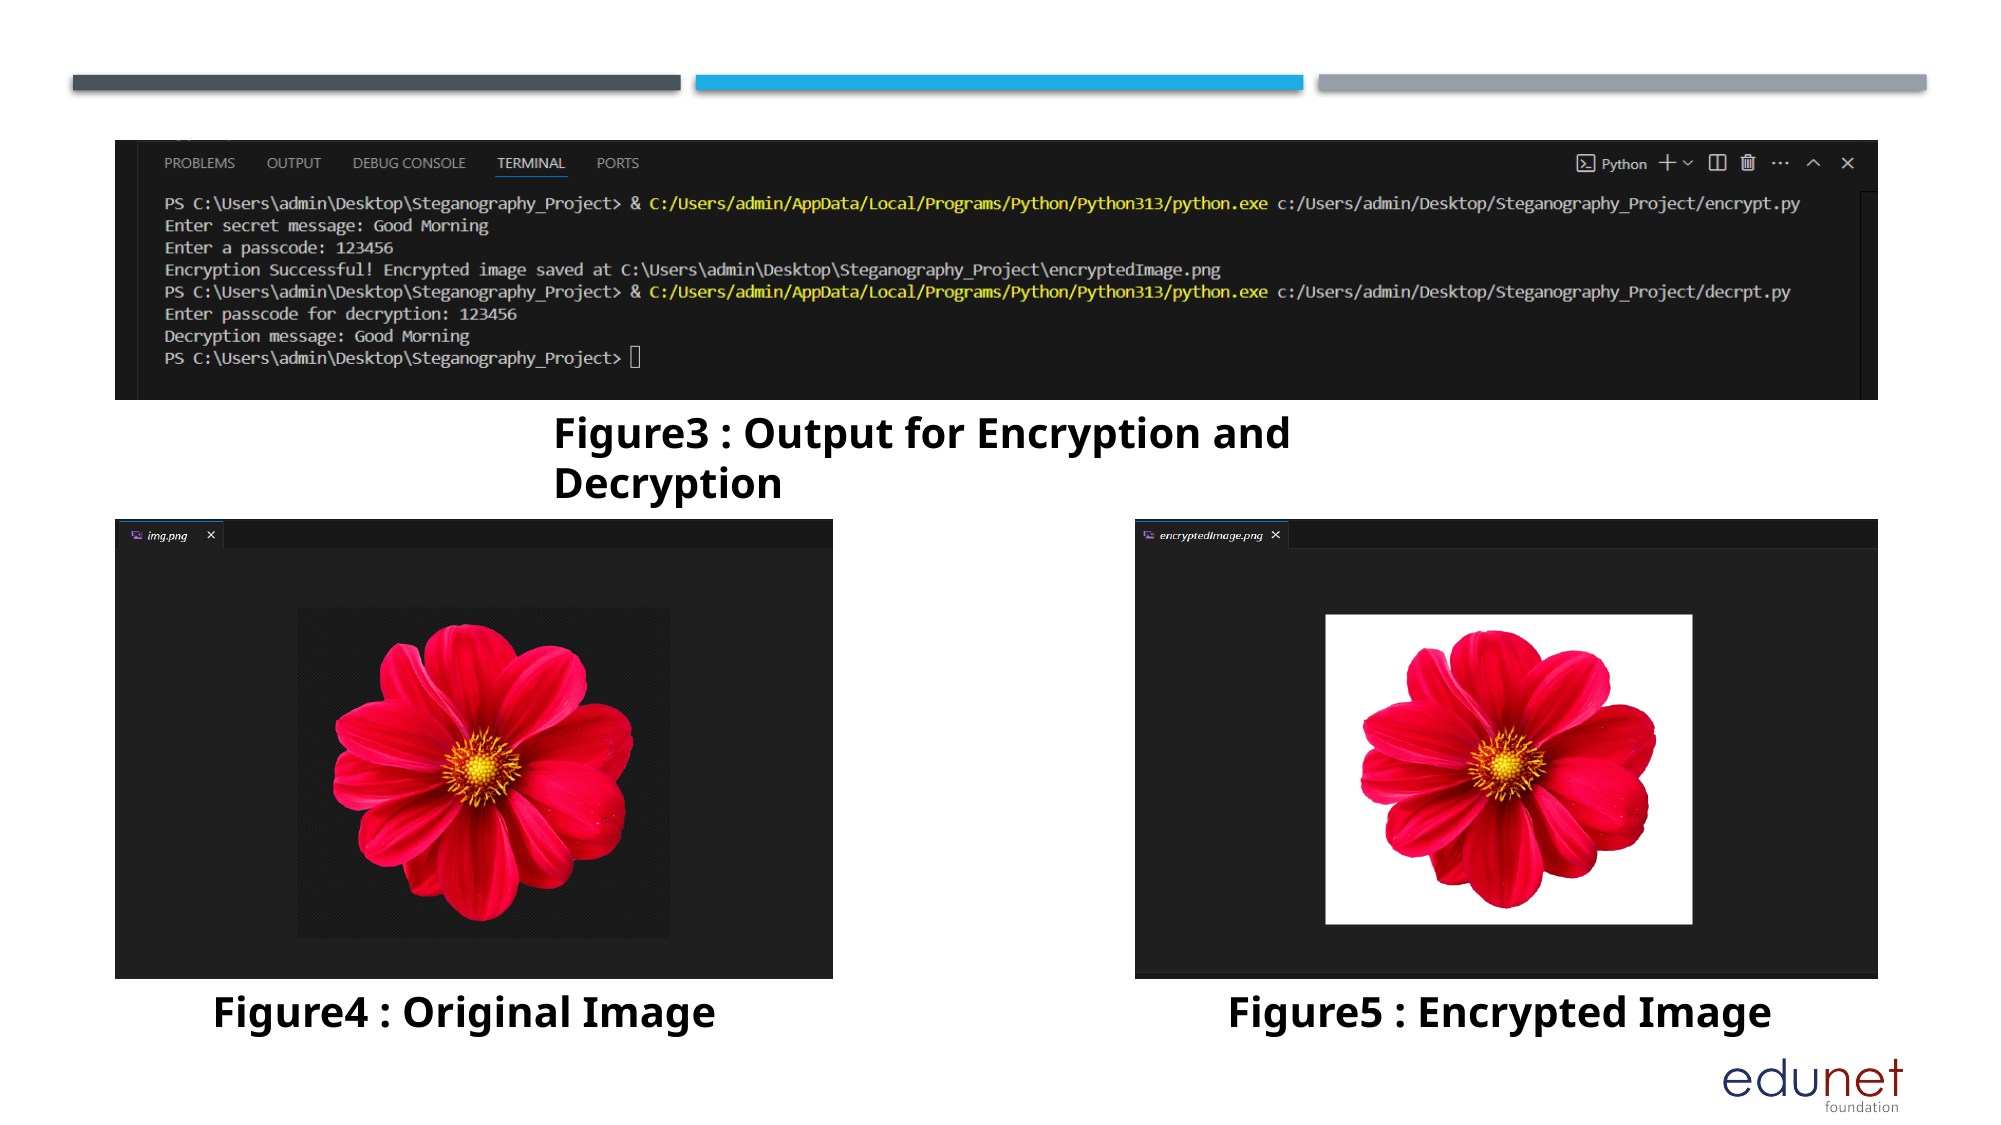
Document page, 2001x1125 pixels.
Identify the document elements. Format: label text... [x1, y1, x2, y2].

picture [1134, 518, 1878, 979]
text_box Figure3 : Output for Encryption and Decryption [538, 411, 1455, 515]
picture [114, 140, 1878, 400]
picture [1719, 1056, 1905, 1116]
text_box Figure4 : Original Image [197, 988, 751, 1043]
picture [114, 518, 833, 979]
text_box Figure5 : Encrypted Image [1212, 988, 1800, 1043]
